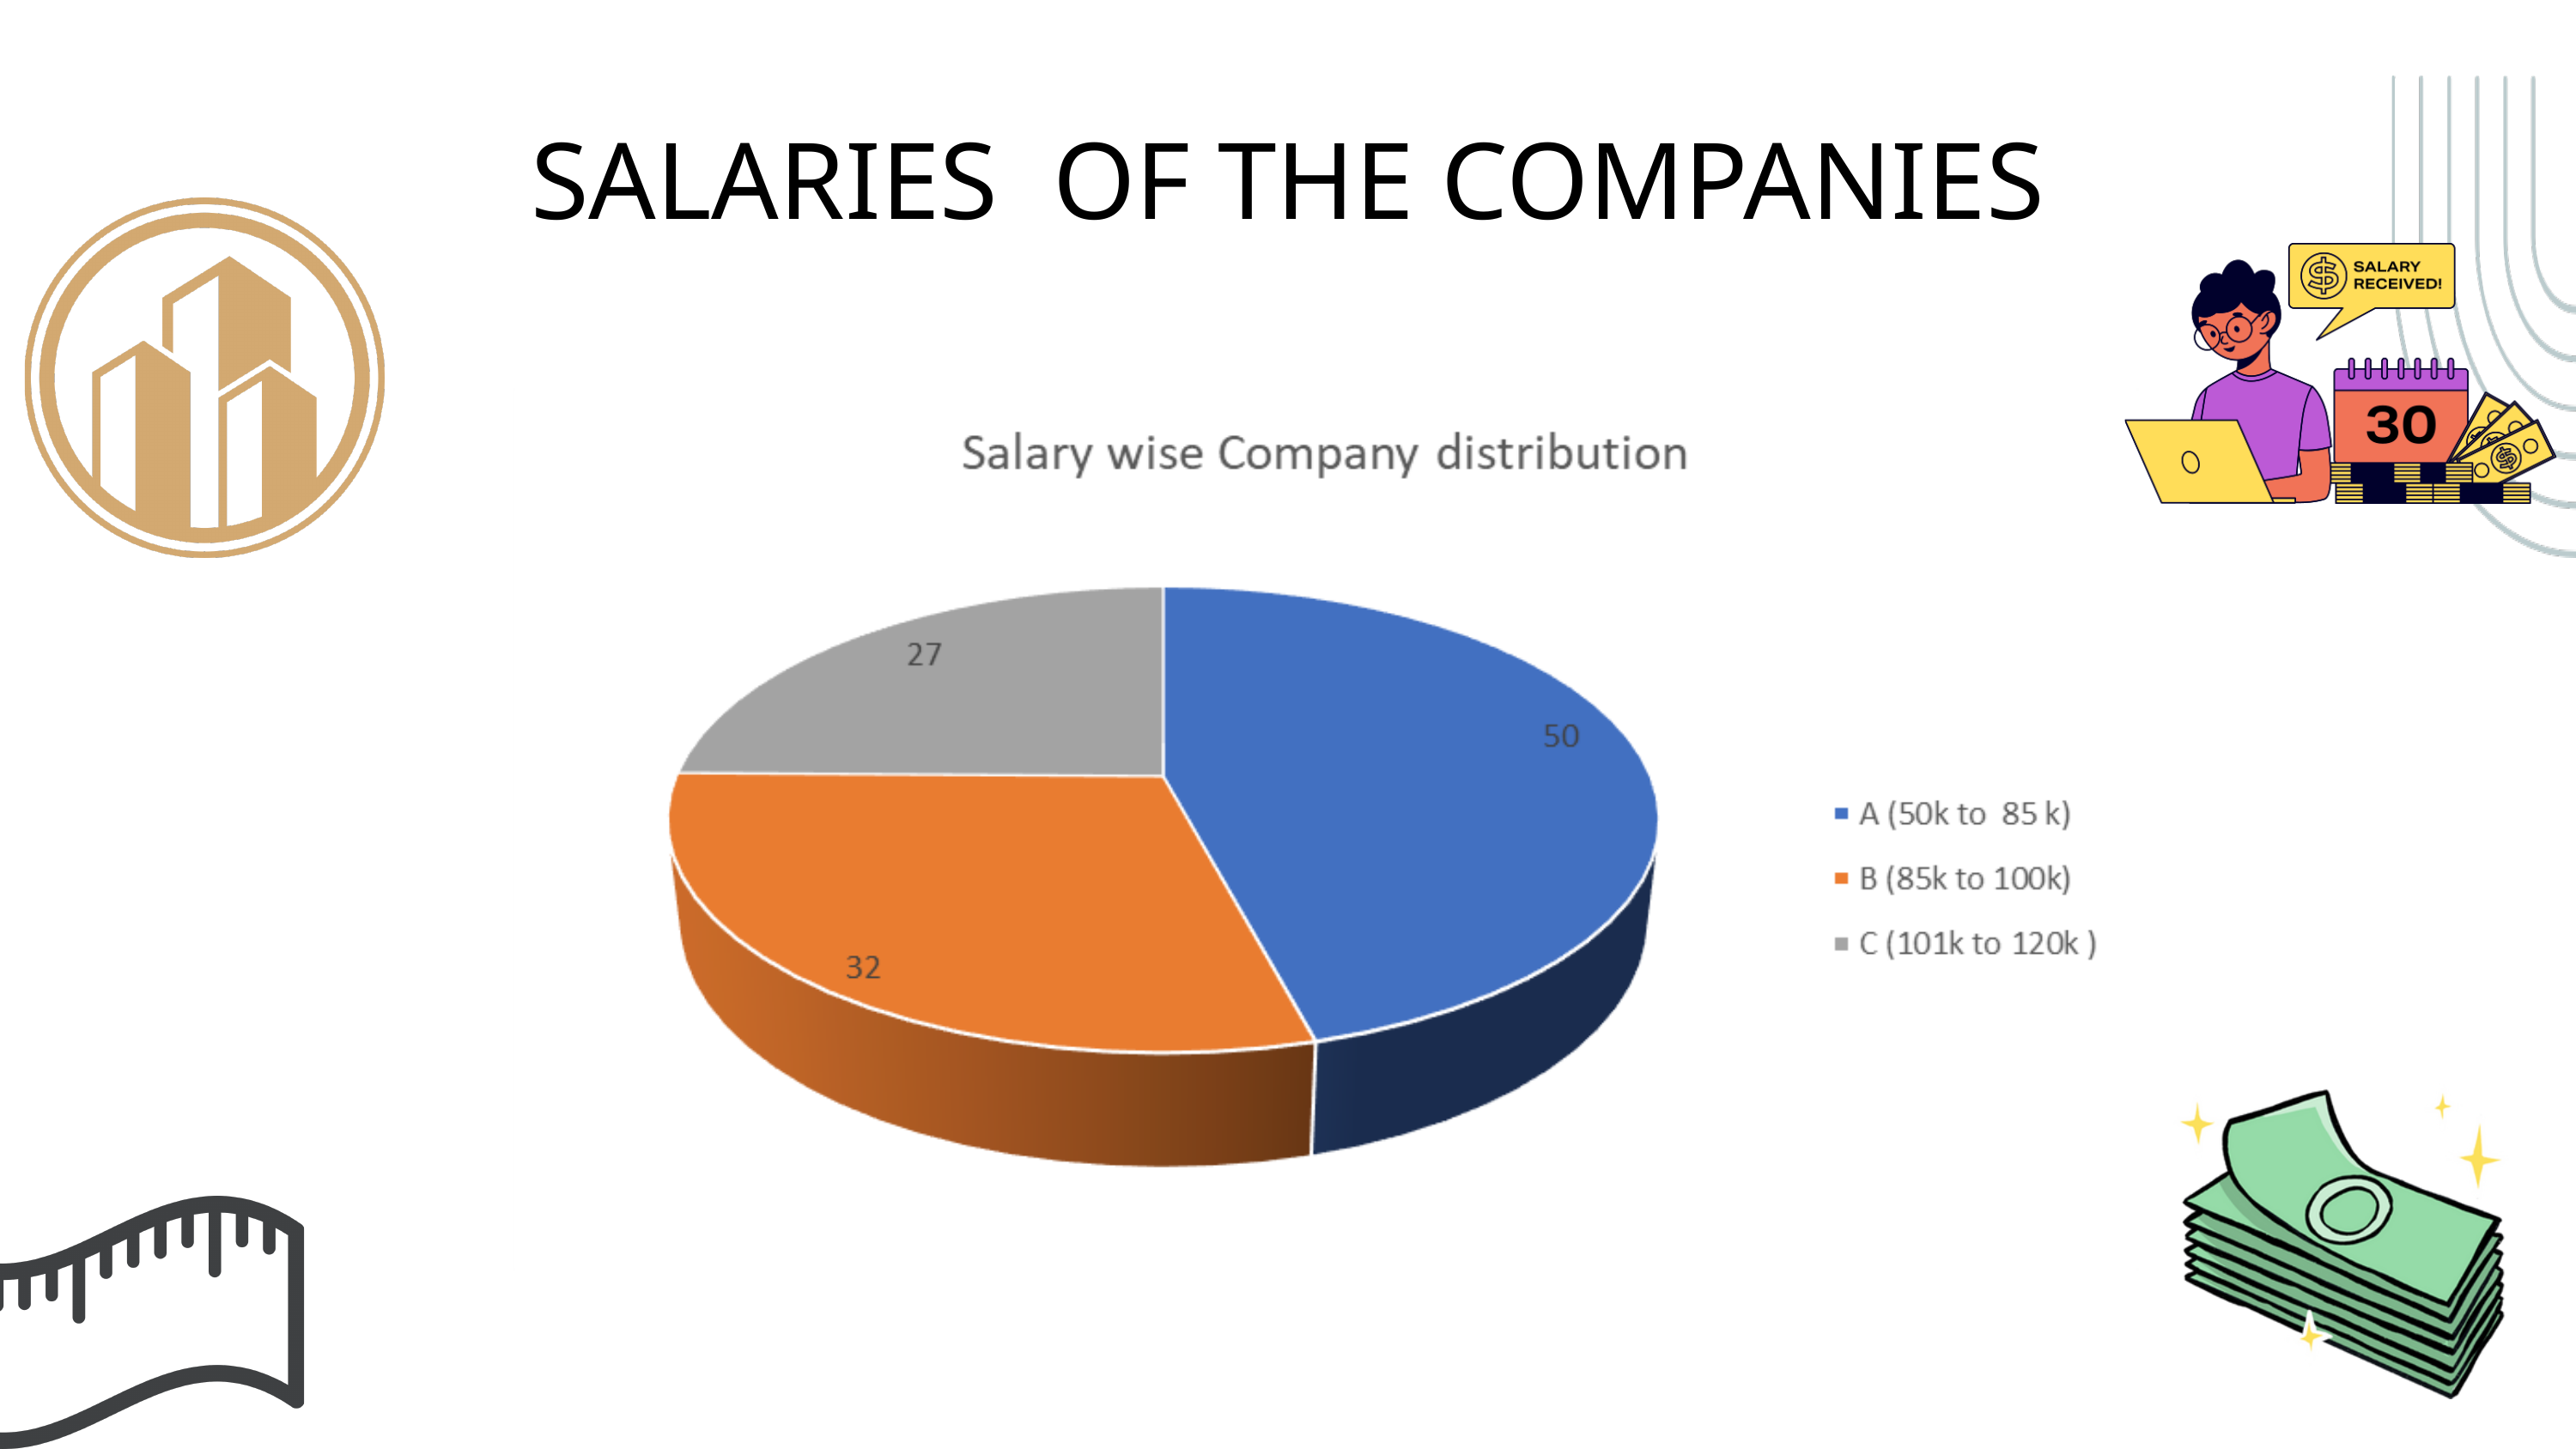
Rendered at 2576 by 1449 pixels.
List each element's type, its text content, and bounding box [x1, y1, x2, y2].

text_box [2124, 243, 2557, 504]
text_box [2172, 1082, 2509, 1399]
text_box [24, 197, 385, 558]
text_box SALARIES OF THE COMPANIES [437, 124, 2139, 241]
text_box [513, 388, 2139, 1271]
text_box [0, 1196, 305, 1449]
text_box [2391, 76, 2576, 558]
